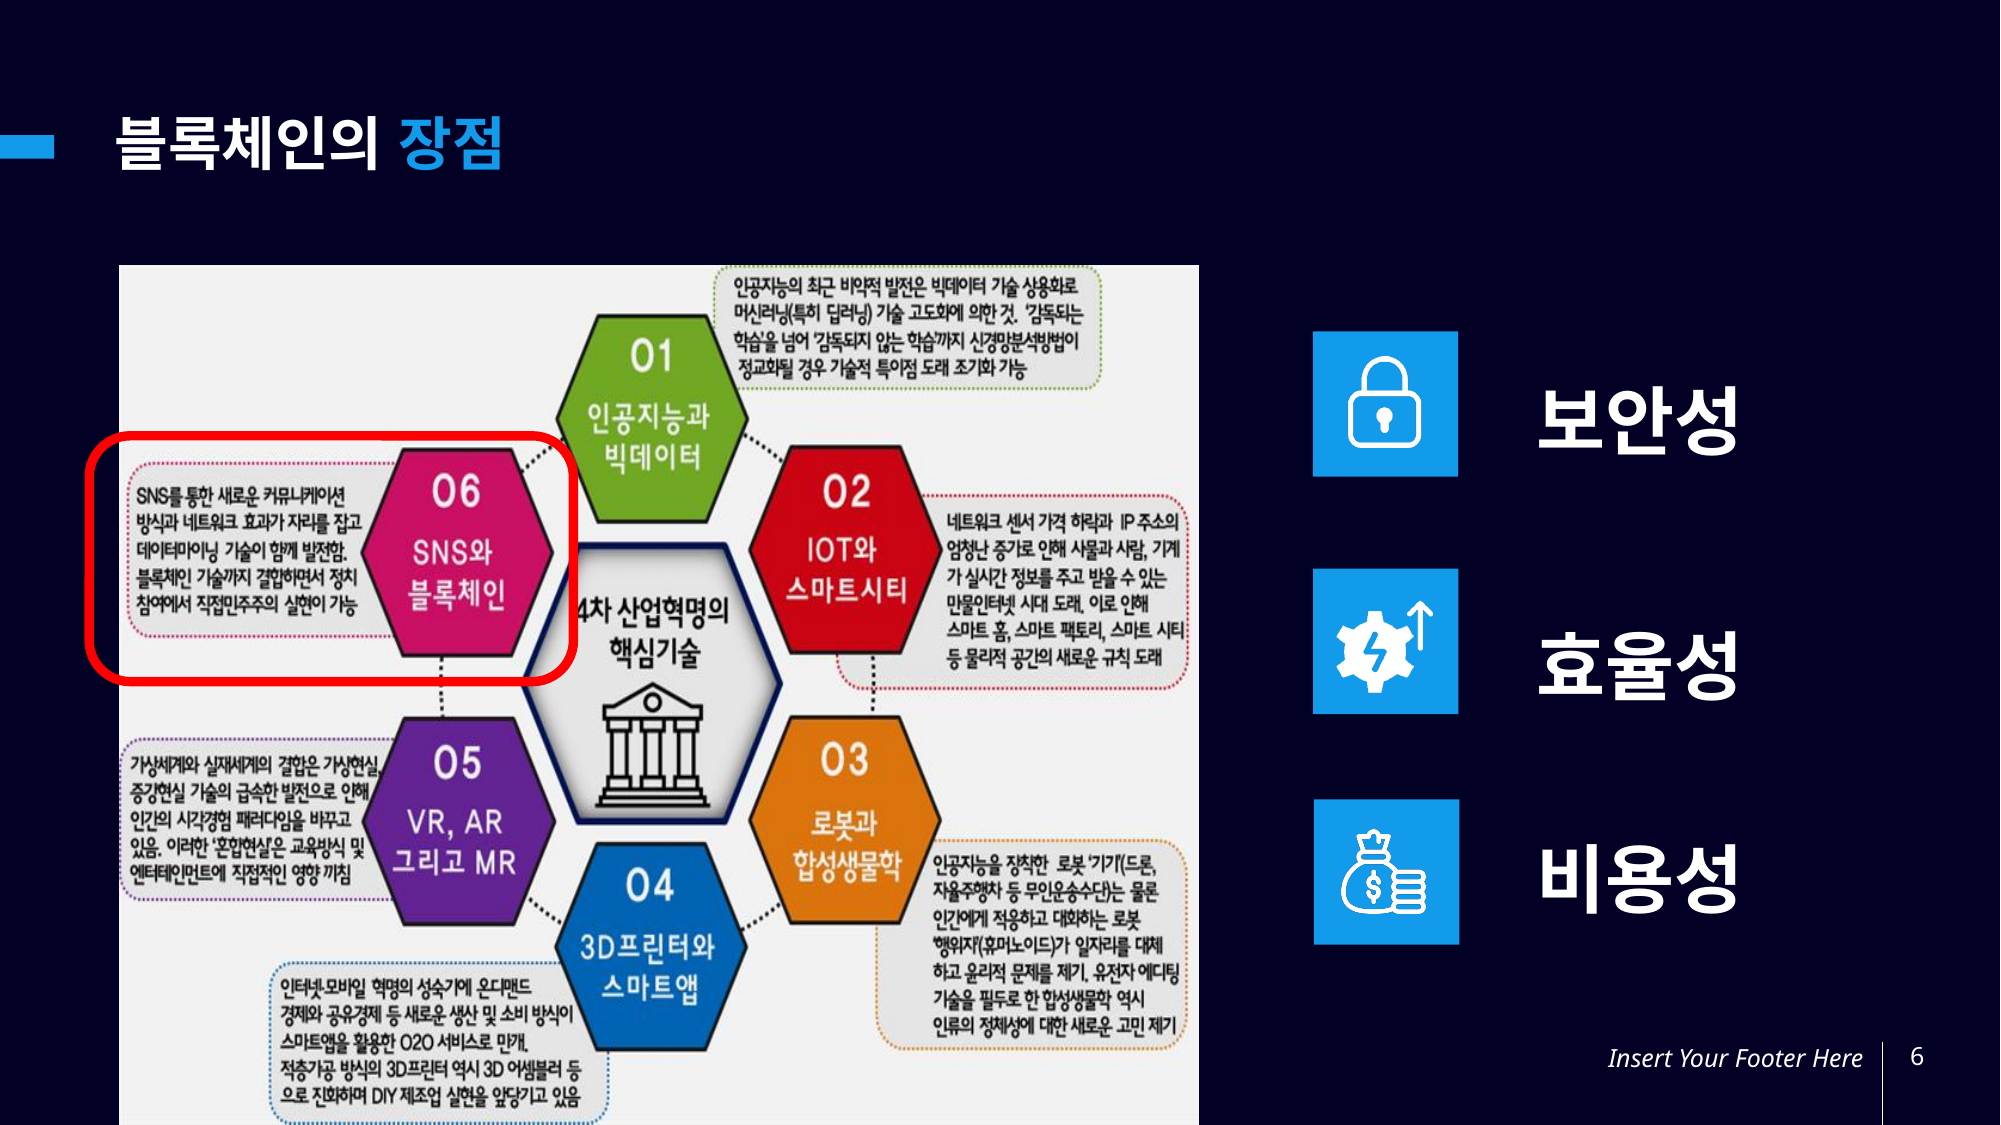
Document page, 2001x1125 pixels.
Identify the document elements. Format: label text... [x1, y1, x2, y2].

text_box [88, 436, 119, 682]
text_box 효율성 [1536, 584, 1744, 710]
text_box [1313, 798, 1460, 946]
text_box 비용성 [1536, 797, 1744, 923]
picture [1321, 583, 1448, 710]
text_box [1312, 330, 1459, 478]
footer Insert Your Footer Here [1199, 1041, 1865, 1073]
picture [1340, 829, 1426, 914]
text_box [1312, 568, 1459, 715]
slide_number 6 [1901, 1041, 1933, 1073]
picture [119, 265, 1199, 1125]
picture [1338, 356, 1430, 448]
title 블록체인의 장점 [115, 115, 1885, 179]
text_box 보안성 [1536, 339, 1744, 465]
